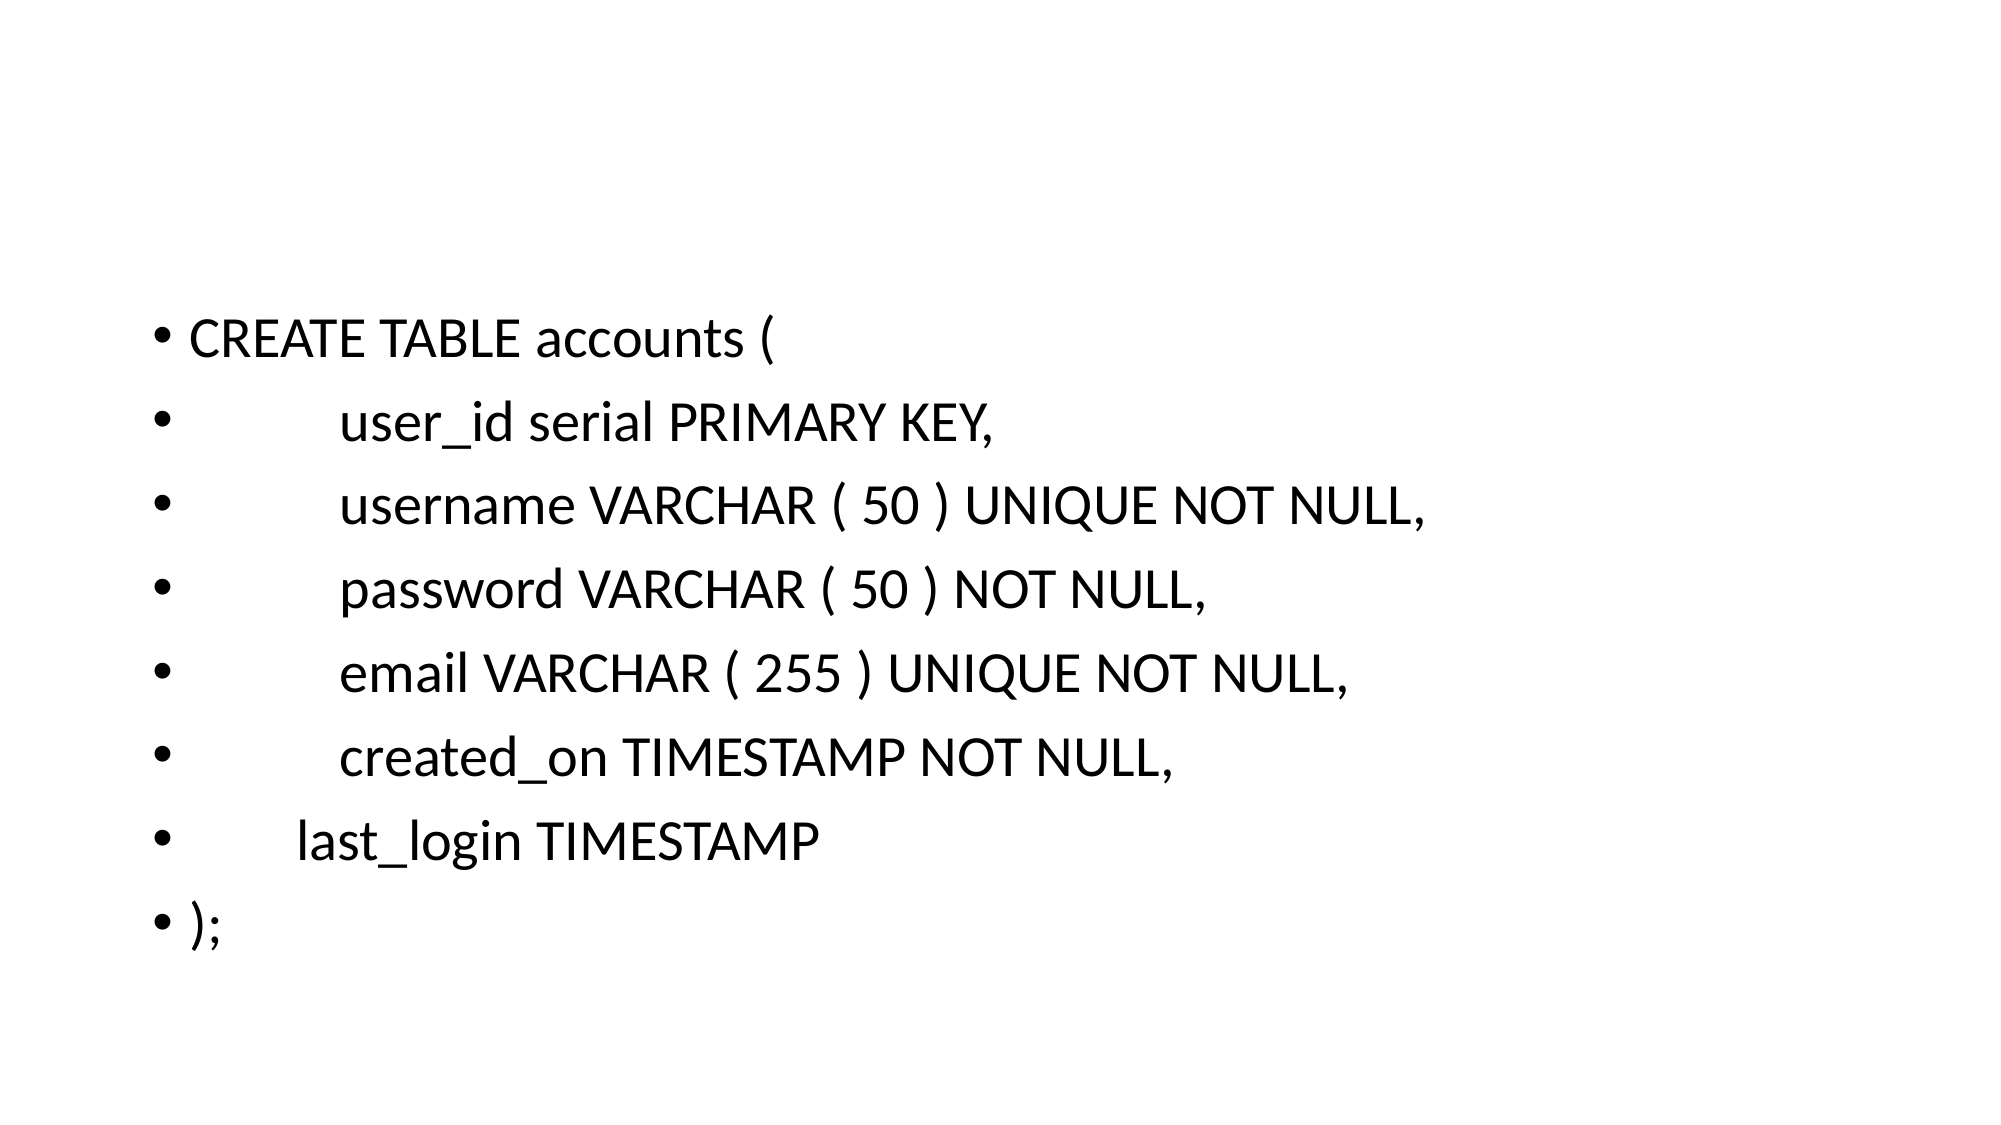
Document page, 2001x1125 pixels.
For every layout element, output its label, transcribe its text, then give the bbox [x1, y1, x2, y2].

list CREATE TABLE accounts ( user_id serial PRIMARY KEY, username VARCHAR ( 50 ) UNIQUE NOT NULL, password VARCHAR ( 50 ) NOT NULL, email VARCHAR ( 255 ) UNIQUE NOT NULL, created_on TIMESTAMP NOT NULL, last_login TIMESTAMP ); [137, 299, 1863, 1014]
